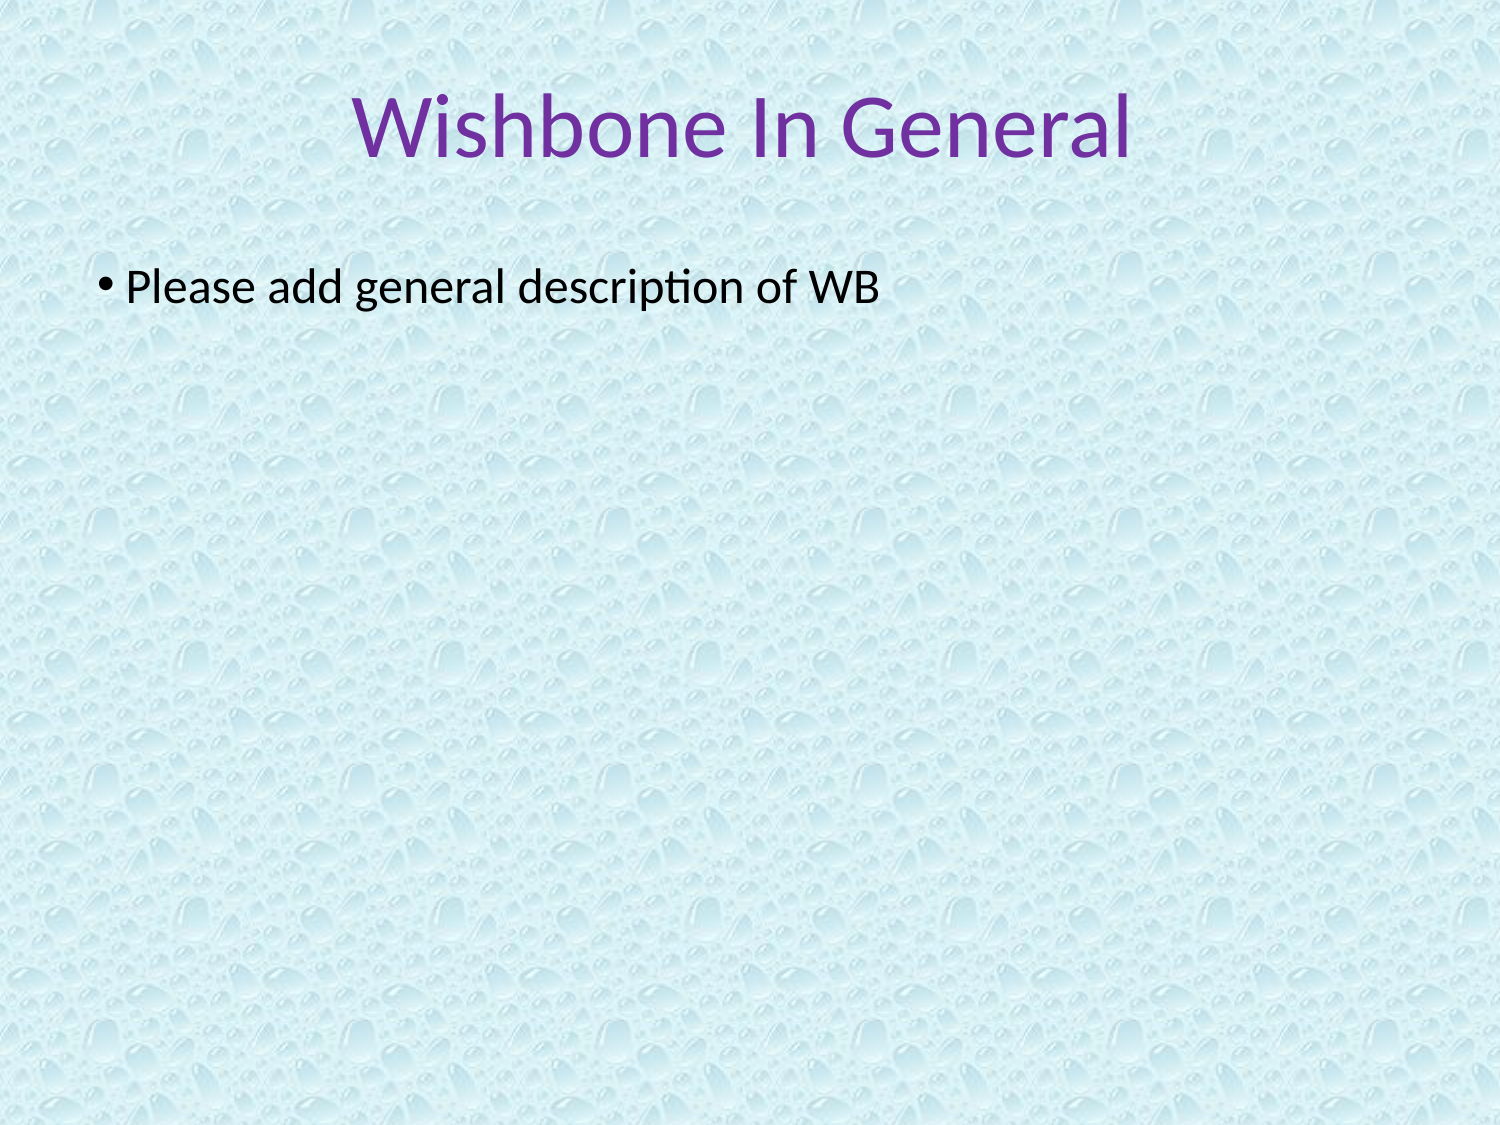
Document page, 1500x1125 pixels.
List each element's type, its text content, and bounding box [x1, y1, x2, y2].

subtitle Please add general description of WB [82, 246, 1418, 528]
title Wishbone In General [105, 0, 1381, 242]
